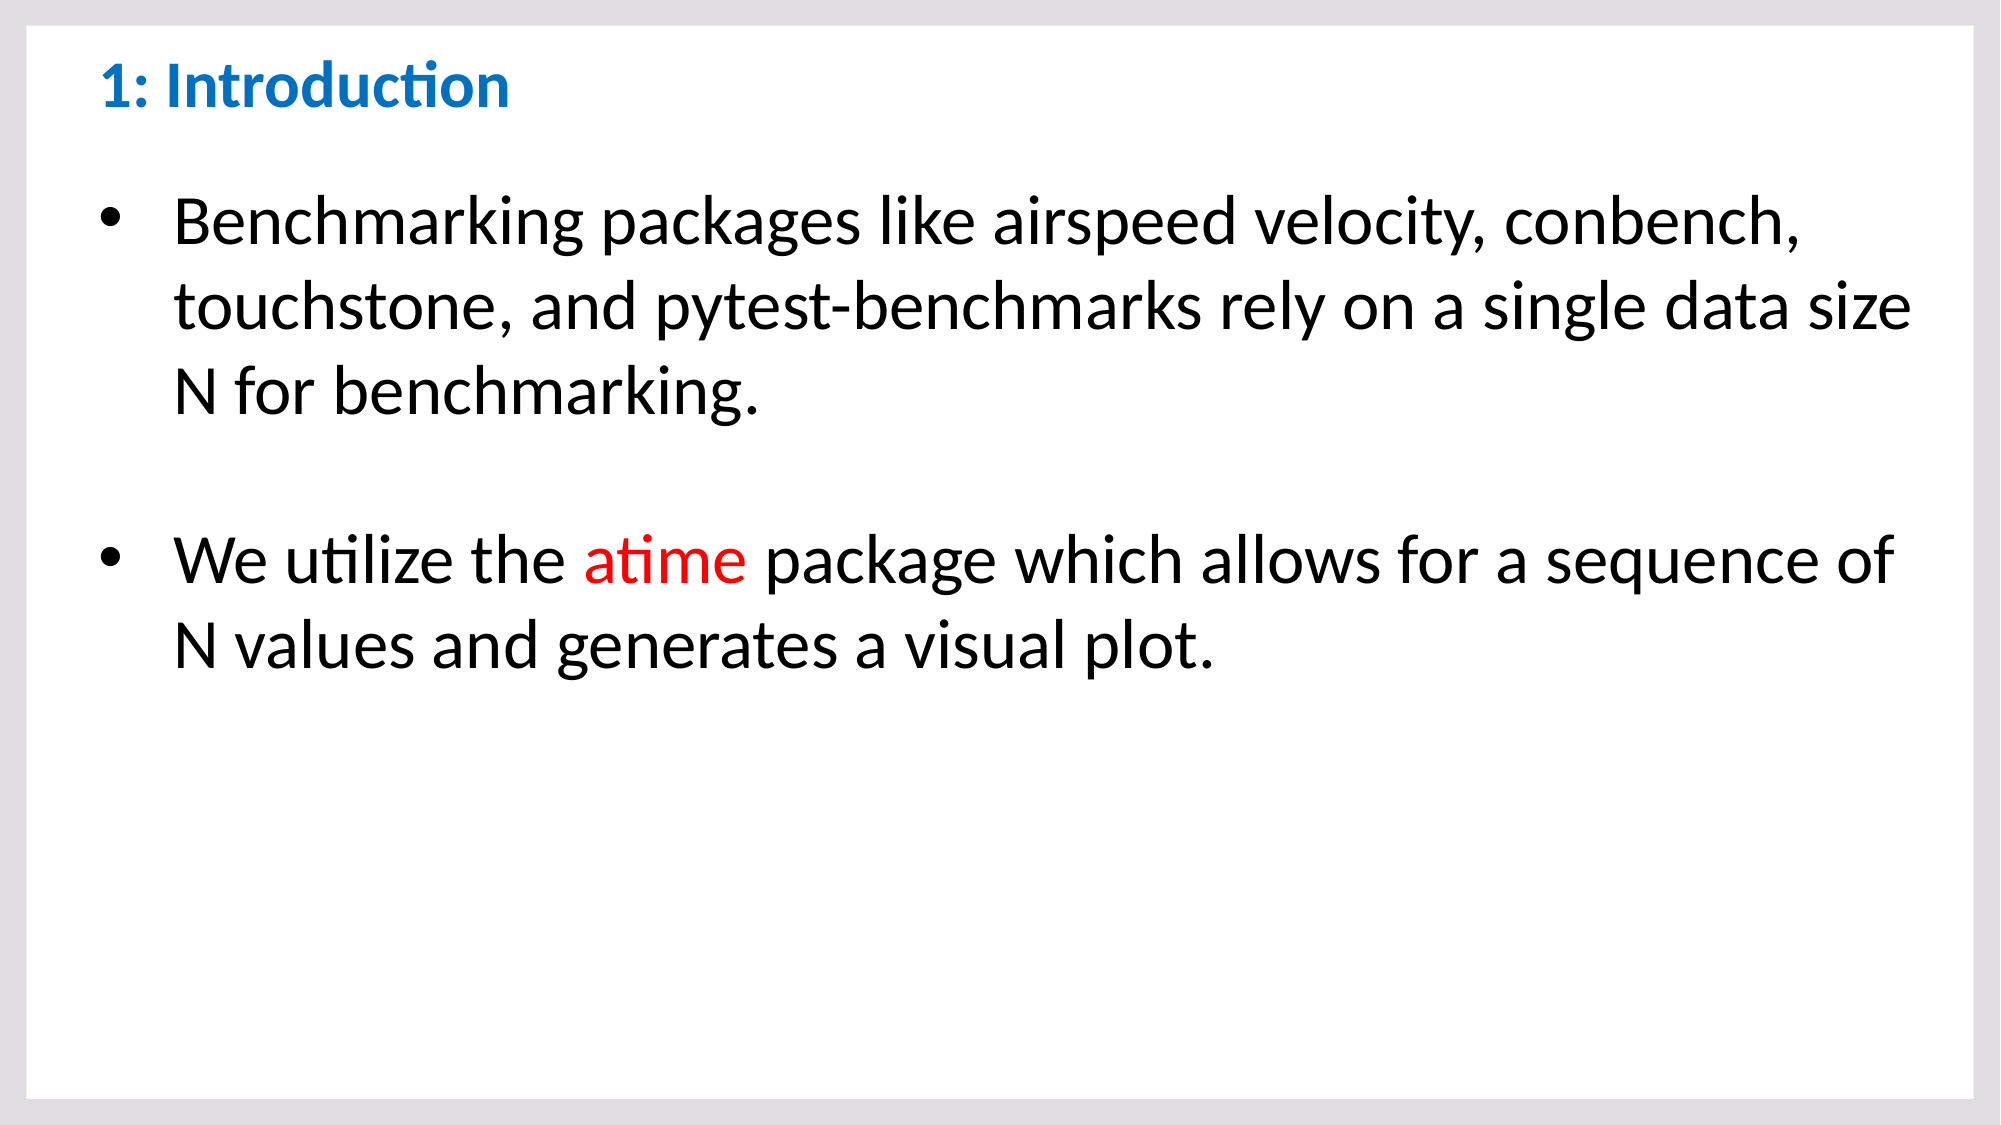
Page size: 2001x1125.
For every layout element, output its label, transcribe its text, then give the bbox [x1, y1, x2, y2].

text_box Benchmarking packages like airspeed velocity, conbench, touchstone, and pytest-benchmarks rely on a single data size N for benchmarking. We utilize the atime package which allows for a sequence of N values and generates a visual plot. [83, 81, 1952, 861]
title 1: Introduction [83, 11, 756, 81]
